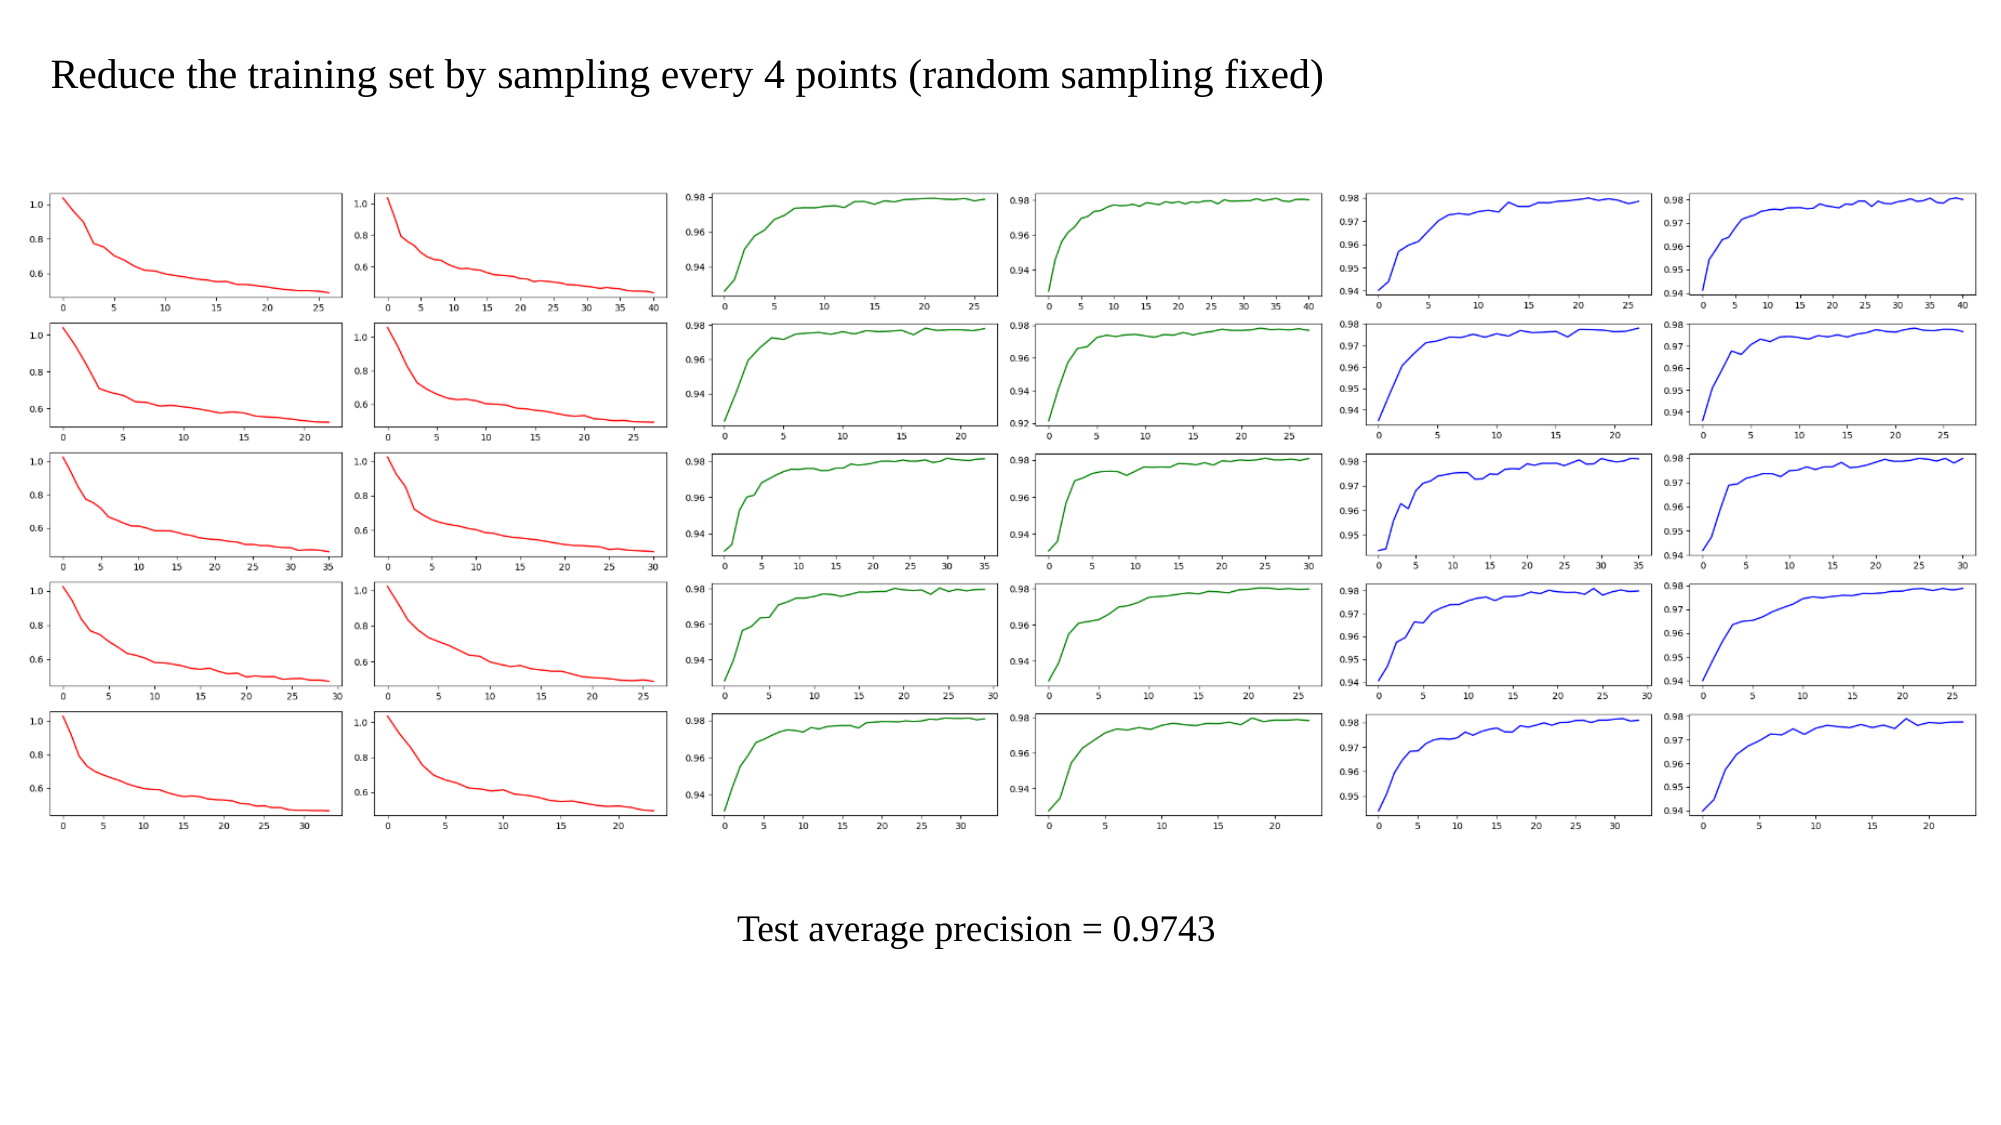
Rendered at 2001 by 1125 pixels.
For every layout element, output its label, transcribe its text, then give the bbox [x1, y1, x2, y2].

picture [19, 183, 1985, 841]
text_box Reduce the training set by sampling every 4 points (random sampling fixed) [35, 39, 1457, 105]
text_box Test average precision = 0.9743 [722, 896, 1232, 957]
